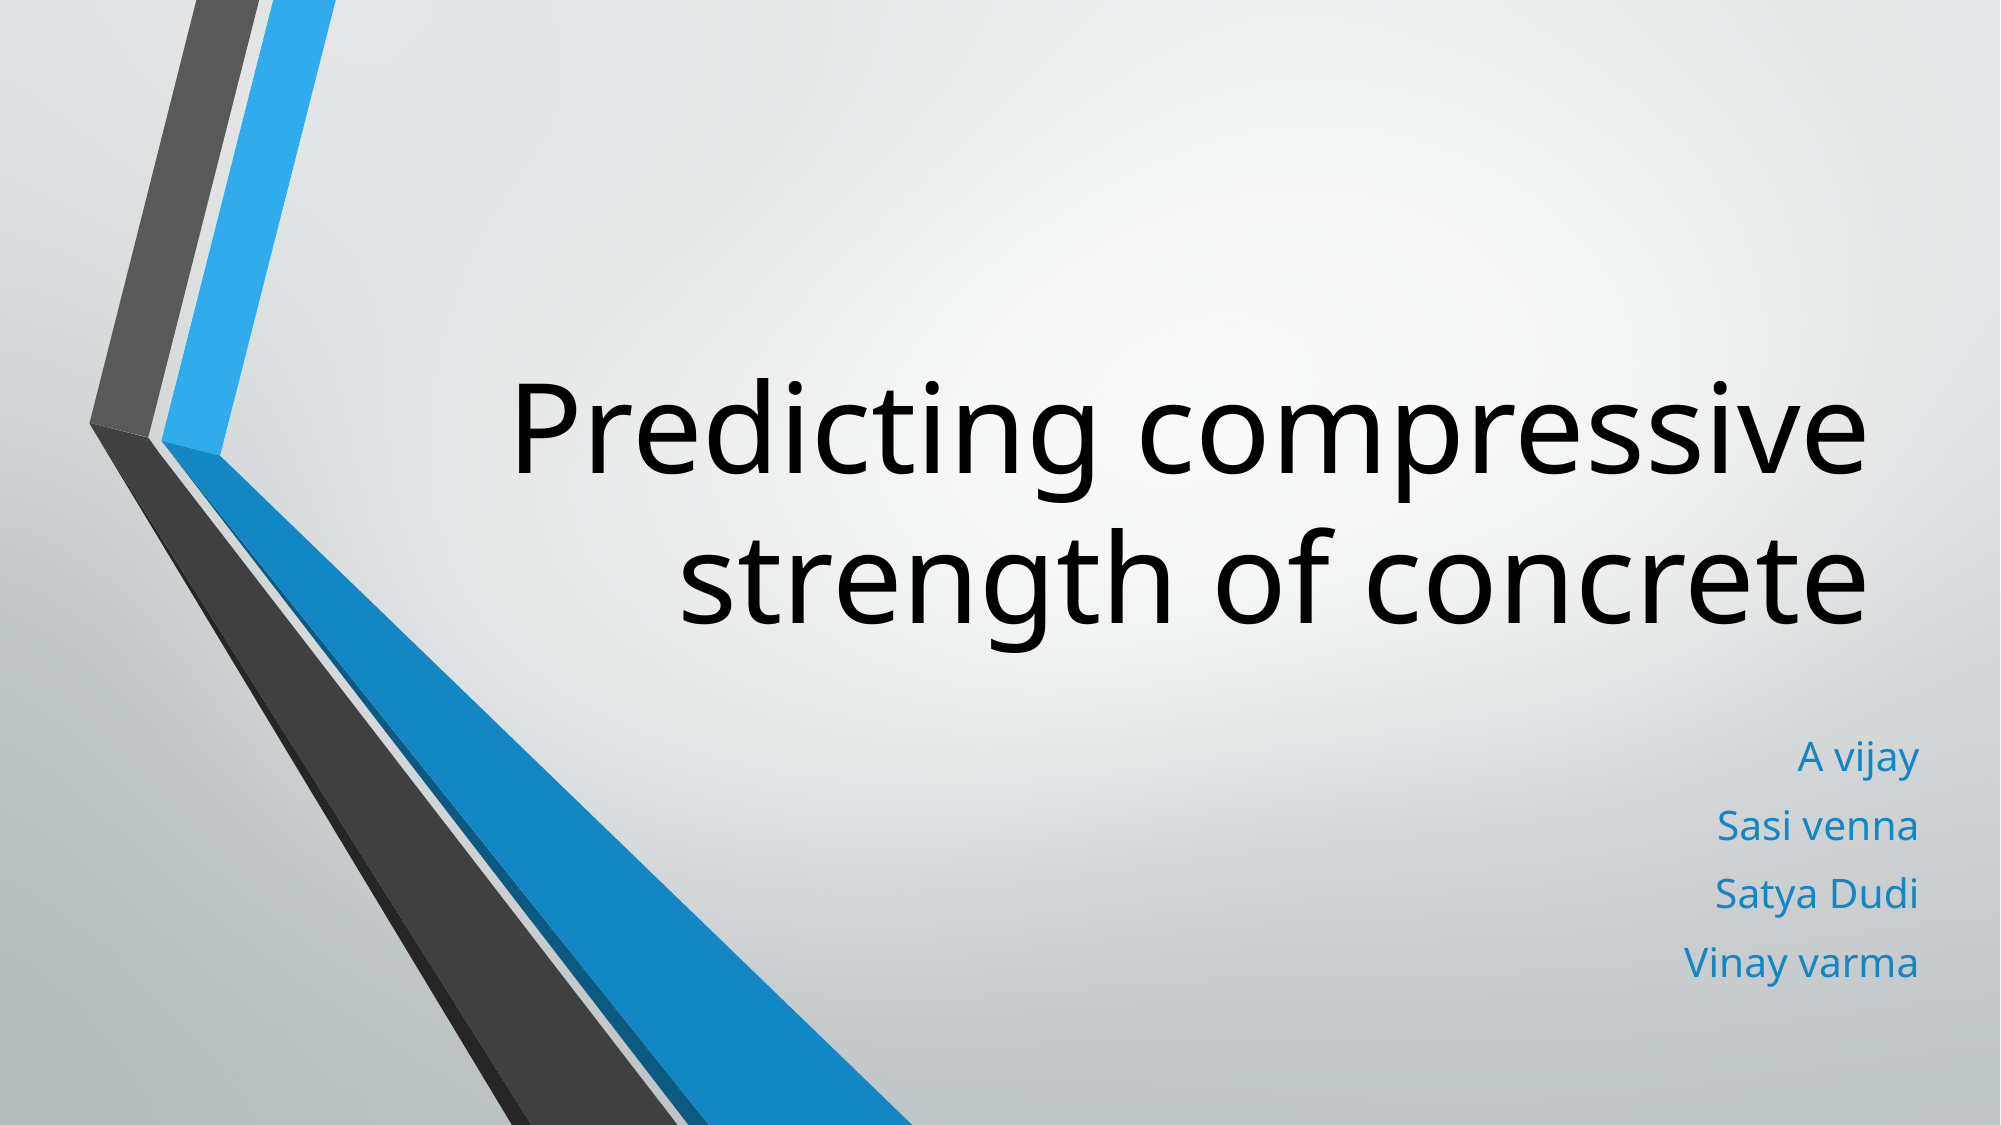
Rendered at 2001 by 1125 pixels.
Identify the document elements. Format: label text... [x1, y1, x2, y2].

subtitle A vijay Sasi venna Satya Dudi Vinay varma [759, 723, 1935, 995]
title Predicting compressive strength of concrete [480, 226, 1887, 656]
